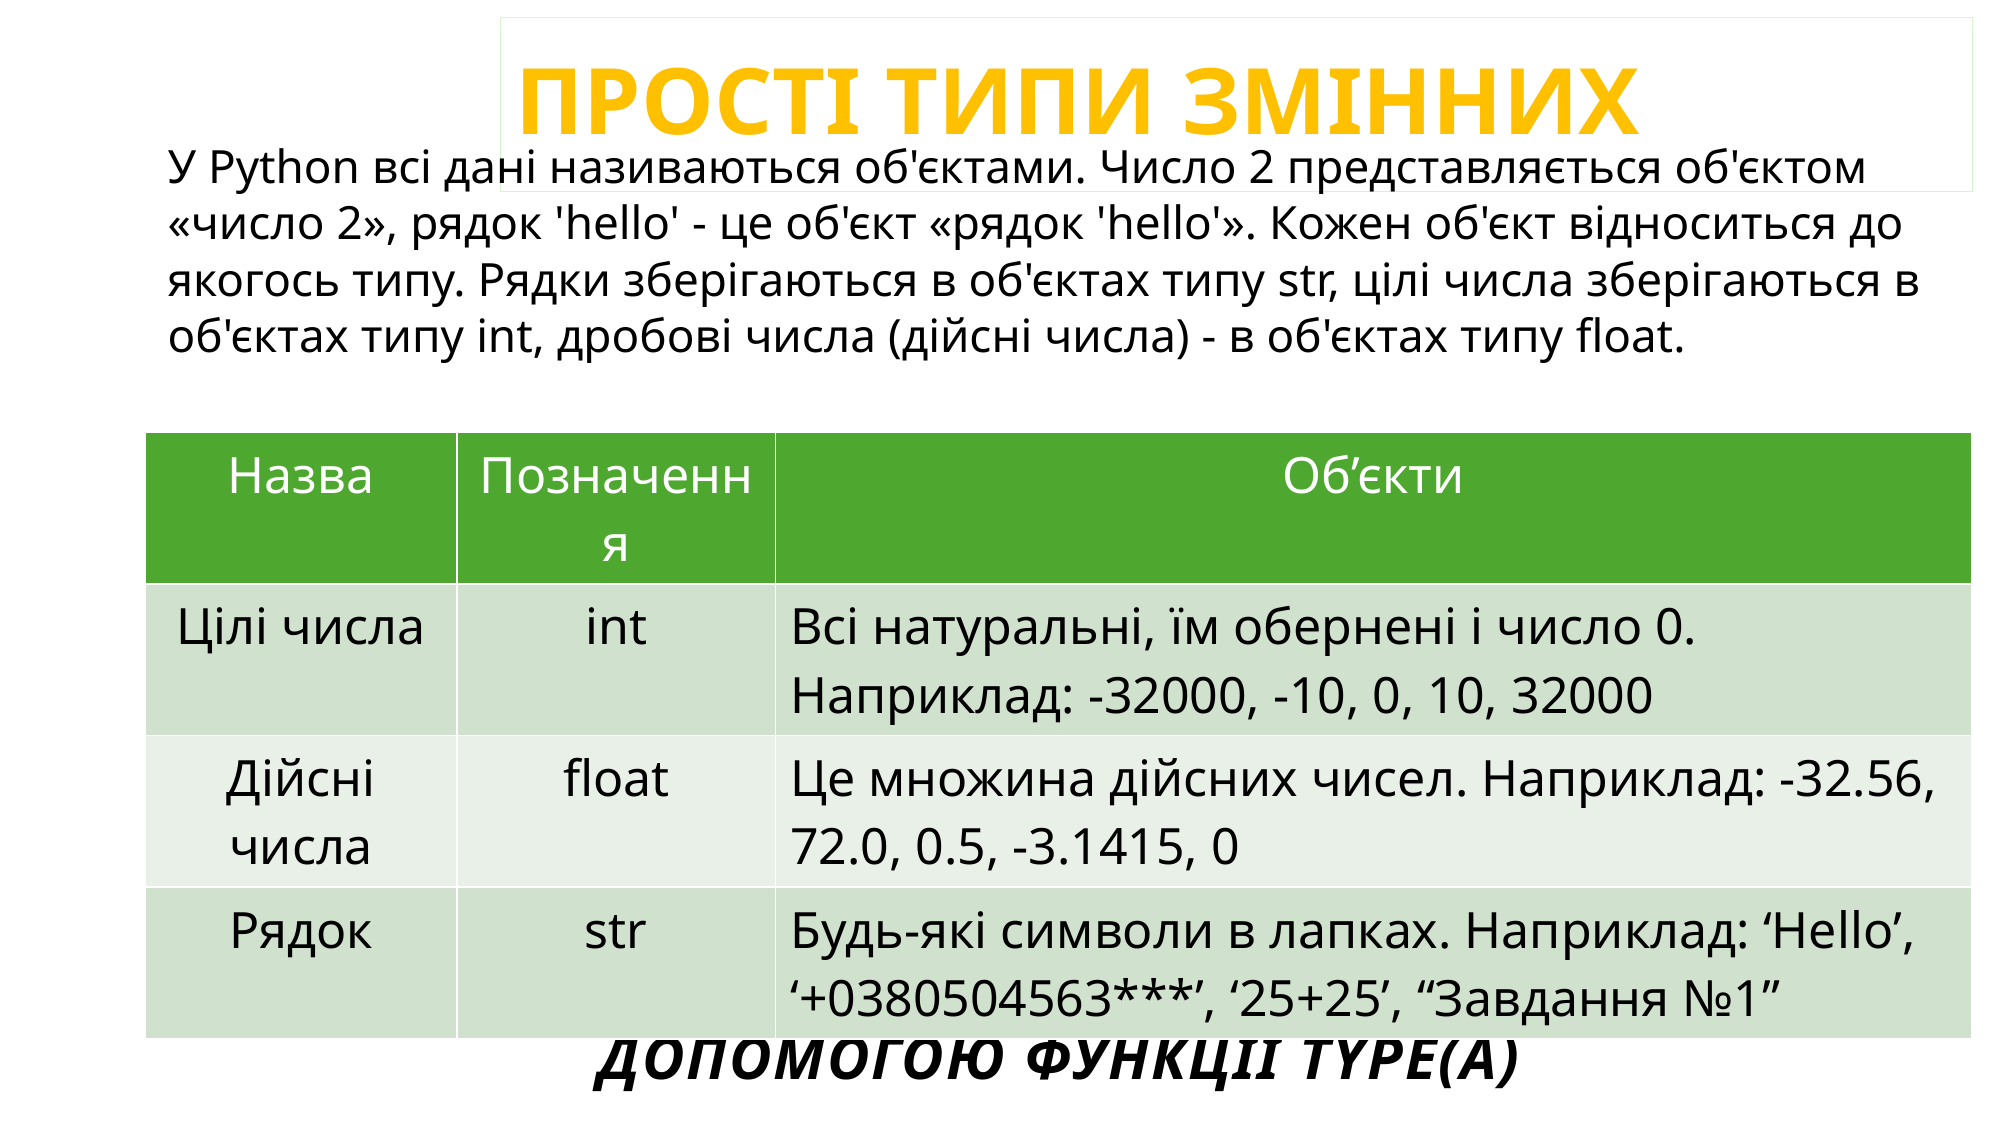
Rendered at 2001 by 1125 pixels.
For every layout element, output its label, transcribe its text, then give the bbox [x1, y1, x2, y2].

list При оголошенні змінної не потрібно вказувати її тип, а дізнатися який тип має об’єкт можна за допомогою функції type(a) [145, 1040, 1973, 1074]
table_cell int [458, 585, 775, 735]
table_cell Цілі числа [146, 585, 456, 735]
table_cell Рядок [146, 888, 456, 1038]
table_cell str [458, 888, 775, 1038]
text_box У Python всі дані називаються об'єктами. Число 2 представляється об'єктом «число 2», рядок 'hello' - це об'єкт «рядок 'hello'». Кожен об'єкт відноситься до якогось типу. Рядки зберігаються в об'єктах типу str, цілі числа зберігаються в об'єктах типу int, дробові числа (дійсні числа) - в об'єктах типу float. [145, 131, 1973, 417]
table_header Об’єкти [776, 433, 1971, 583]
table_cell Всі натуральні, їм обернені і число 0. Наприклад: -32000, -10, 0, 10, 32000 [776, 585, 1971, 735]
table_header Назва [146, 433, 456, 583]
table_cell Дійсні числа [146, 736, 456, 886]
table_cell float [458, 736, 775, 886]
table_header Позначення [458, 433, 775, 583]
title ПРОСТІ ТИПИ ЗМІННИХ [500, 17, 1973, 131]
table_cell Будь-які символи в лапках. Наприклад: ‘Hello’, ‘+0380504563***’, ‘25+25’, “Завдання №1” [776, 888, 1971, 1038]
table_cell Це множина дійсних чисел. Наприклад: -32.56, 72.0, 0.5, -3.1415, 0 [776, 736, 1971, 886]
